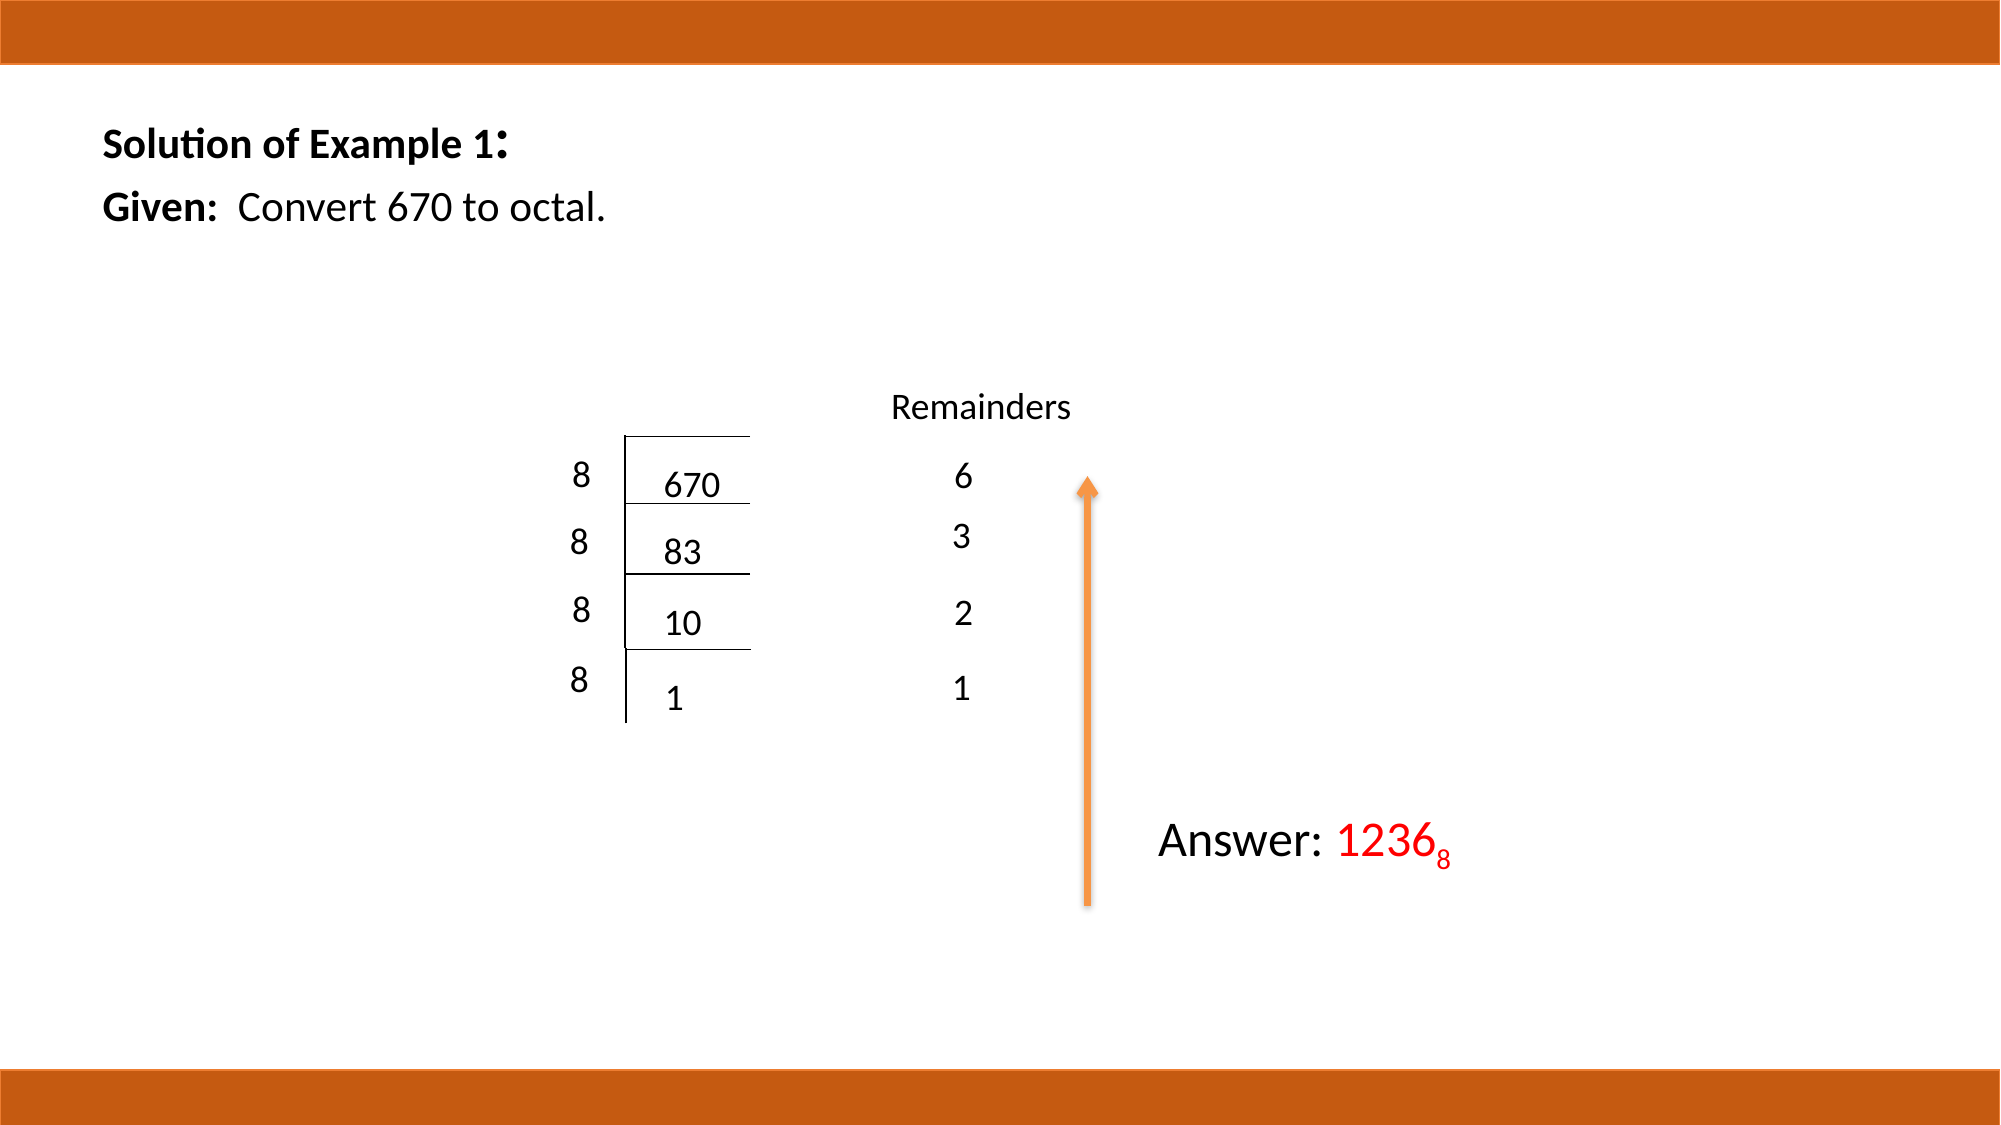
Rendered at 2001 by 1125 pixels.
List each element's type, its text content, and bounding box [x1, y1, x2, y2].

text_box 6 [939, 443, 985, 504]
text_box 8 [555, 509, 600, 570]
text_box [624, 501, 751, 572]
text_box [0, 0, 2000, 65]
text_box 3 [937, 503, 982, 564]
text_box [624, 434, 751, 501]
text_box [625, 648, 752, 724]
text_box 8 [557, 577, 603, 637]
subtitle Solution of Example 1: Given: Convert 670 to octal. [87, 92, 1238, 239]
text_box Answer: 12368 [1143, 799, 1619, 883]
text_box 8 [555, 647, 600, 708]
text_box 8 [557, 442, 603, 503]
text_box [0, 1069, 2000, 1125]
text_box 1 [937, 655, 982, 716]
text_box 2 [939, 580, 985, 641]
text_box Remainders [837, 374, 1125, 435]
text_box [624, 572, 751, 647]
